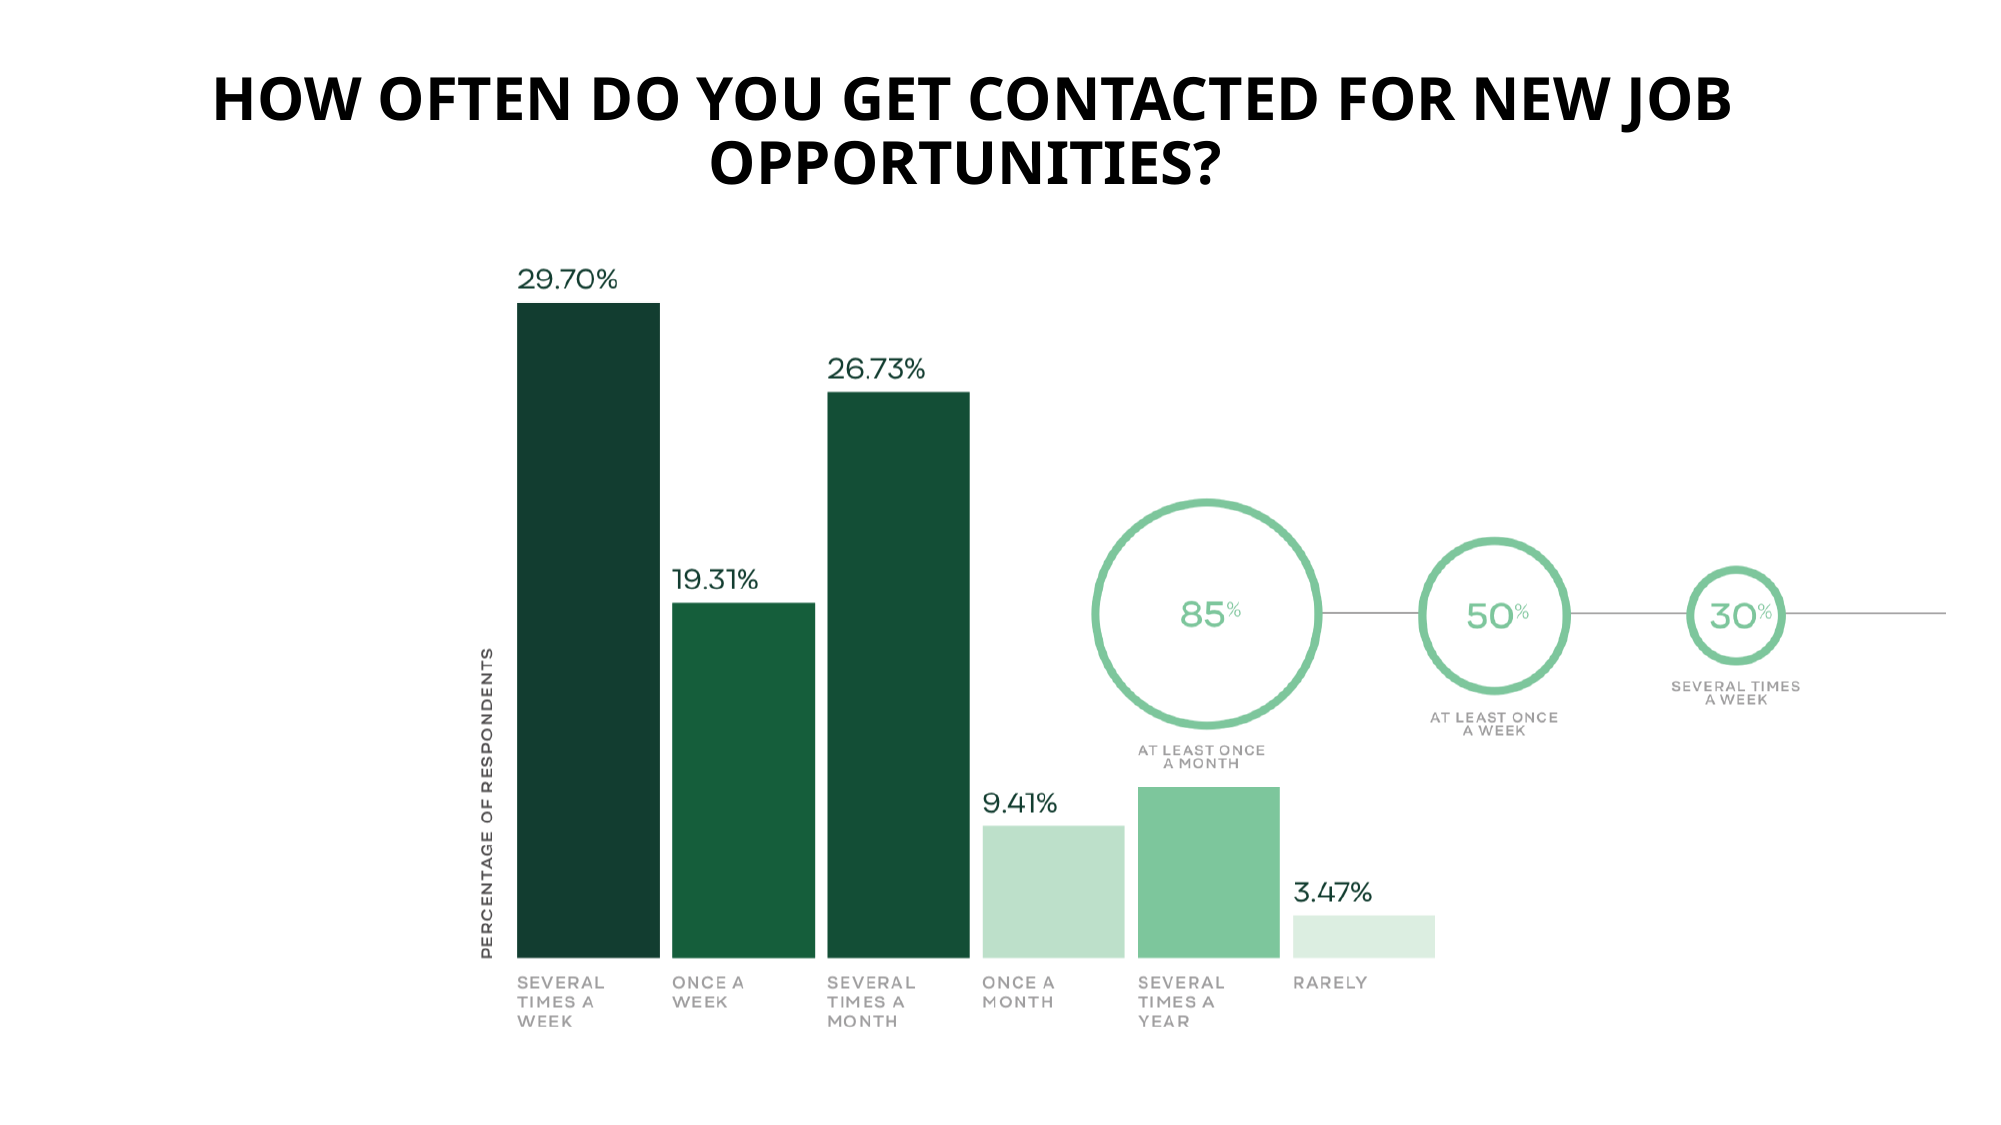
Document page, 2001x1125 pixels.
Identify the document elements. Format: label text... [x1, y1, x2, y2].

title HOW OFTEN DO YOU GET CONTACTED FOR NEW JOB OPPORTUNITIES? [84, 59, 1863, 278]
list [465, 228, 1448, 1052]
picture [1067, 492, 1946, 787]
